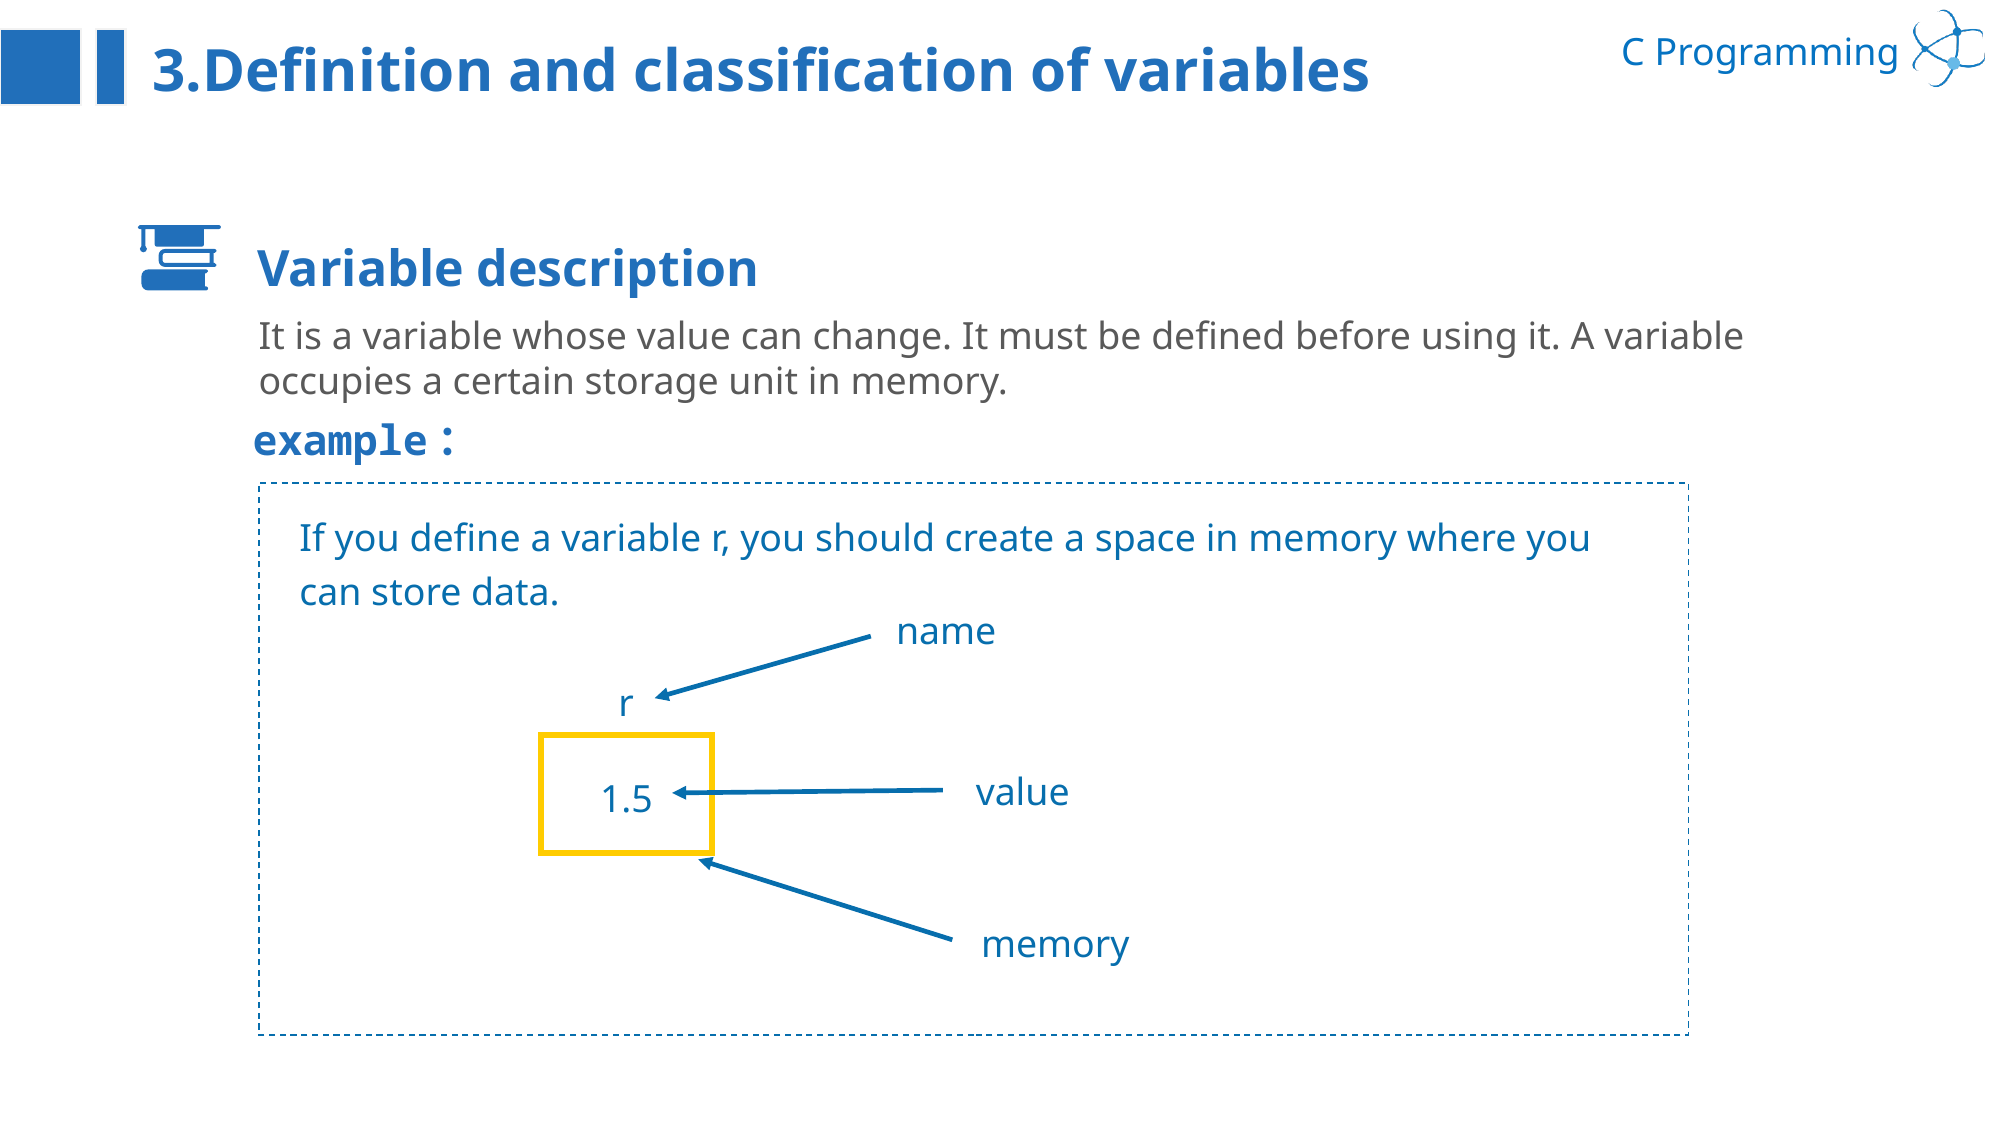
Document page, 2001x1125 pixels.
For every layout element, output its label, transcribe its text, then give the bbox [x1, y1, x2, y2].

text_box It is a variable whose value can change. It must be defined before using it. A variable occupies a certain storage unit in memory. [243, 304, 1824, 410]
text_box example： [237, 396, 841, 472]
text_box [137, 225, 221, 253]
text_box [95, 28, 127, 106]
text_box Variable description [242, 216, 1885, 304]
picture [1828, 1, 2000, 94]
text_box [158, 248, 217, 267]
text_box [141, 269, 209, 291]
text_box [0, 28, 82, 106]
text_box [258, 482, 1689, 1035]
text_box 3.Definition and classification of variables [137, 25, 1530, 110]
